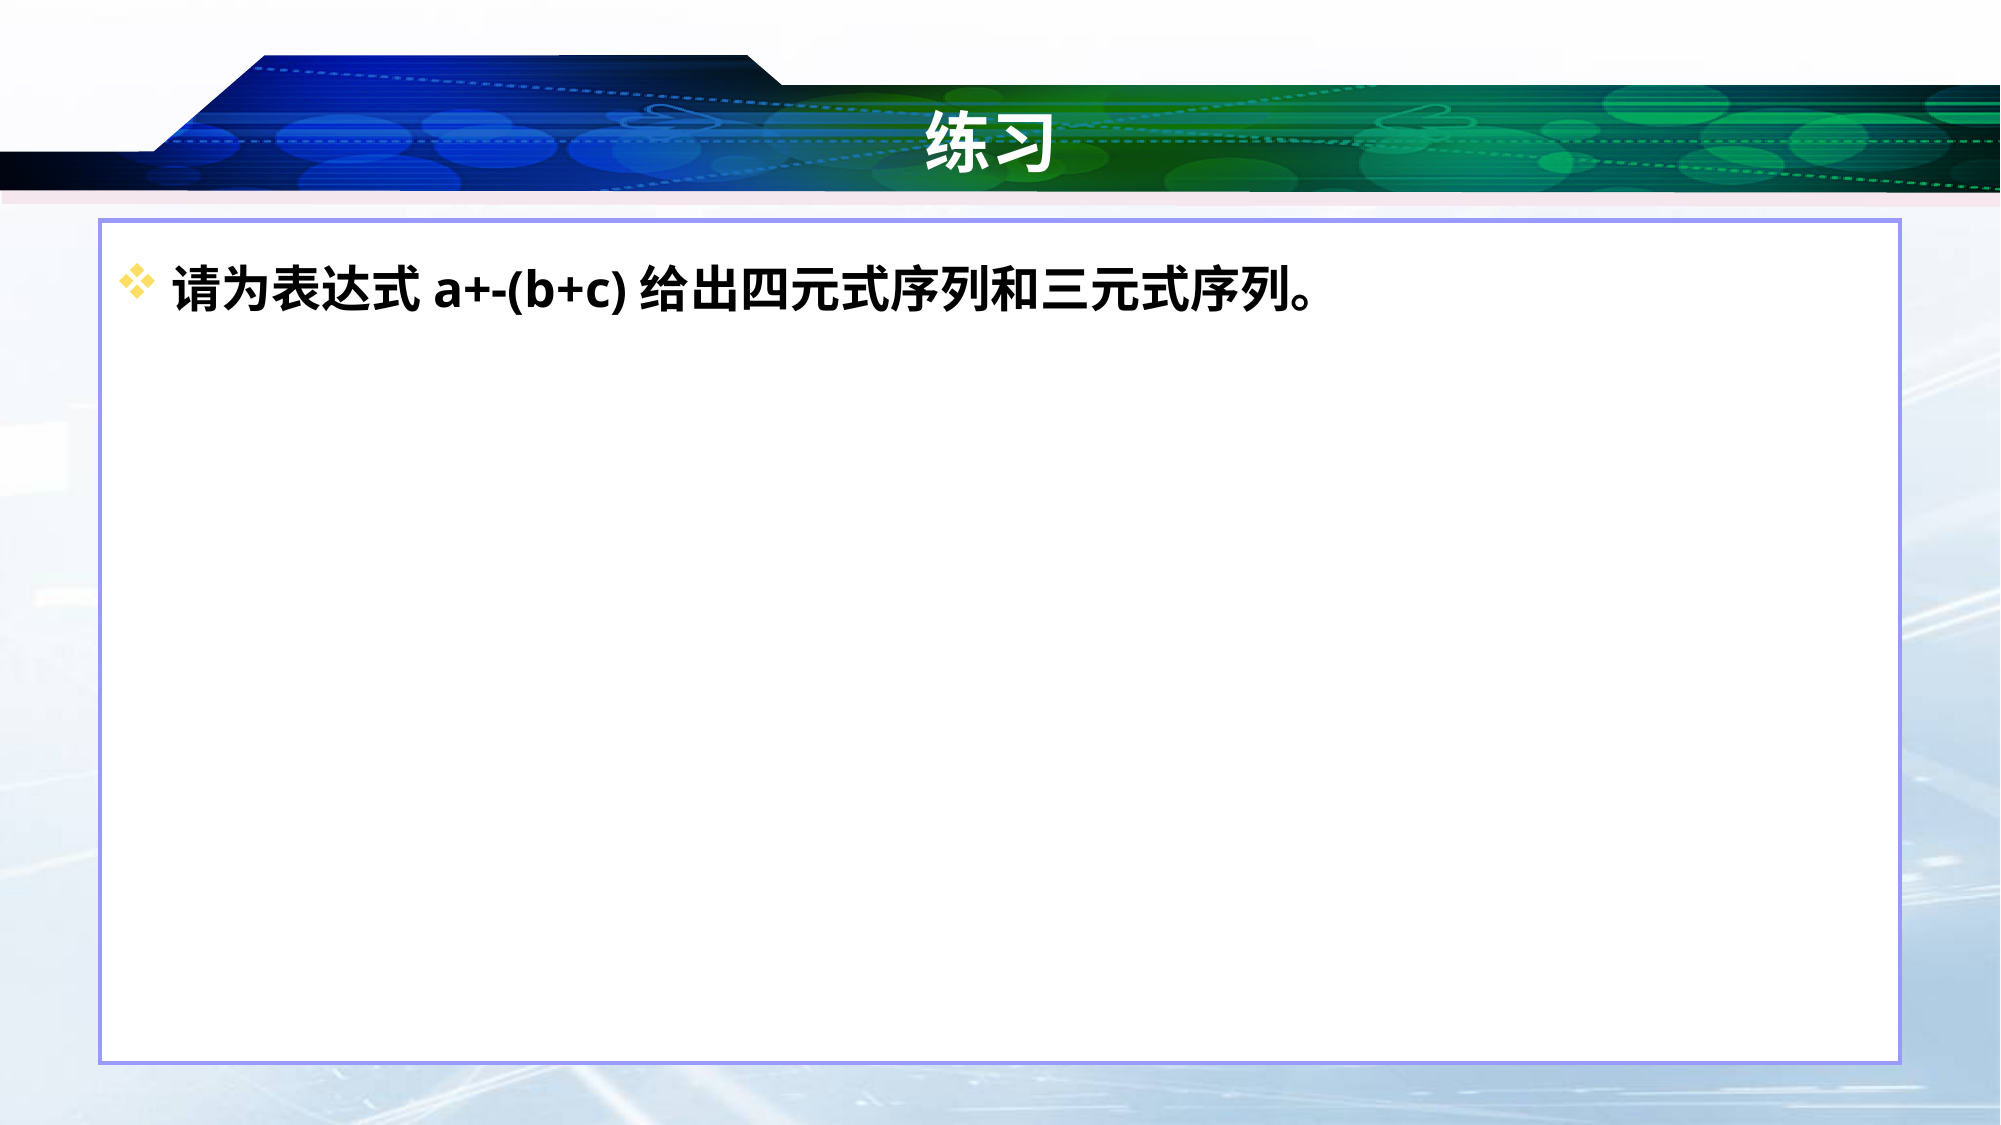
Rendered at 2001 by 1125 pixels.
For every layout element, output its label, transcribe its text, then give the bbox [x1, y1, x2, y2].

list 请为表达式a+-(b+c)给出四元式序列和三元式序列。 [99, 220, 1901, 1064]
picture [0, 0, 2001, 1125]
title 练习 [133, 94, 1851, 188]
